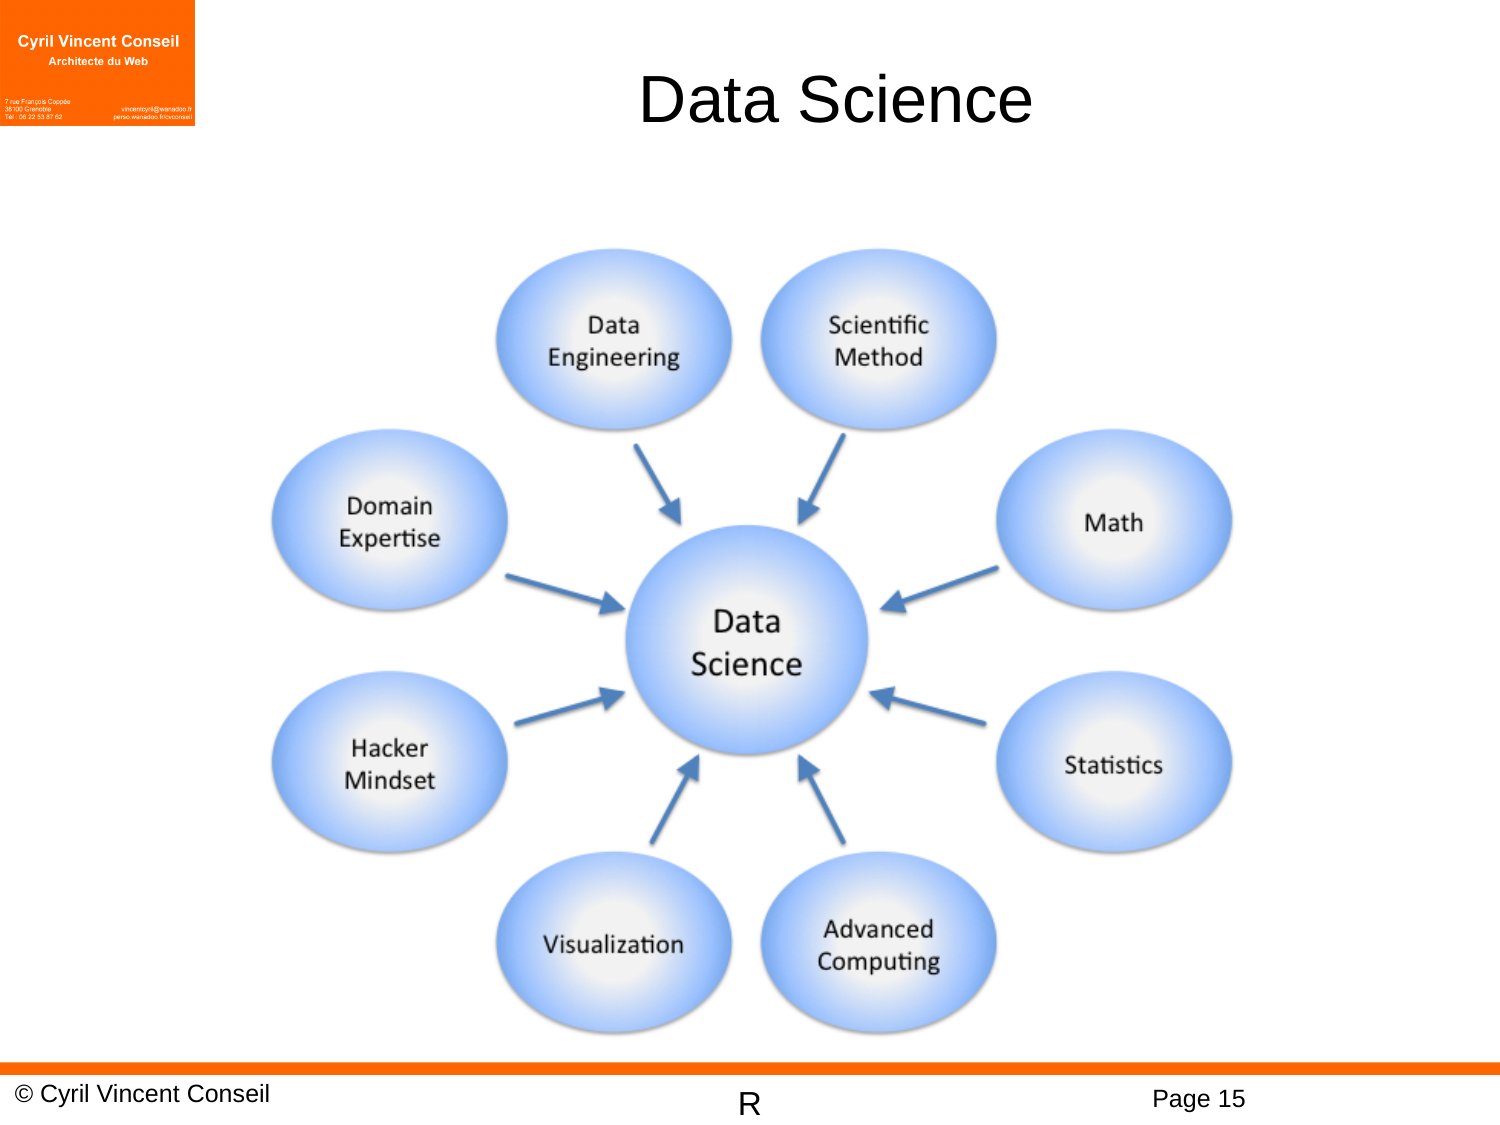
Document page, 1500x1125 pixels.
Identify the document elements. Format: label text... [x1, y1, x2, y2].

title Data Science [194, 2, 1480, 190]
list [196, 231, 1300, 1059]
picture [0, 0, 195, 126]
